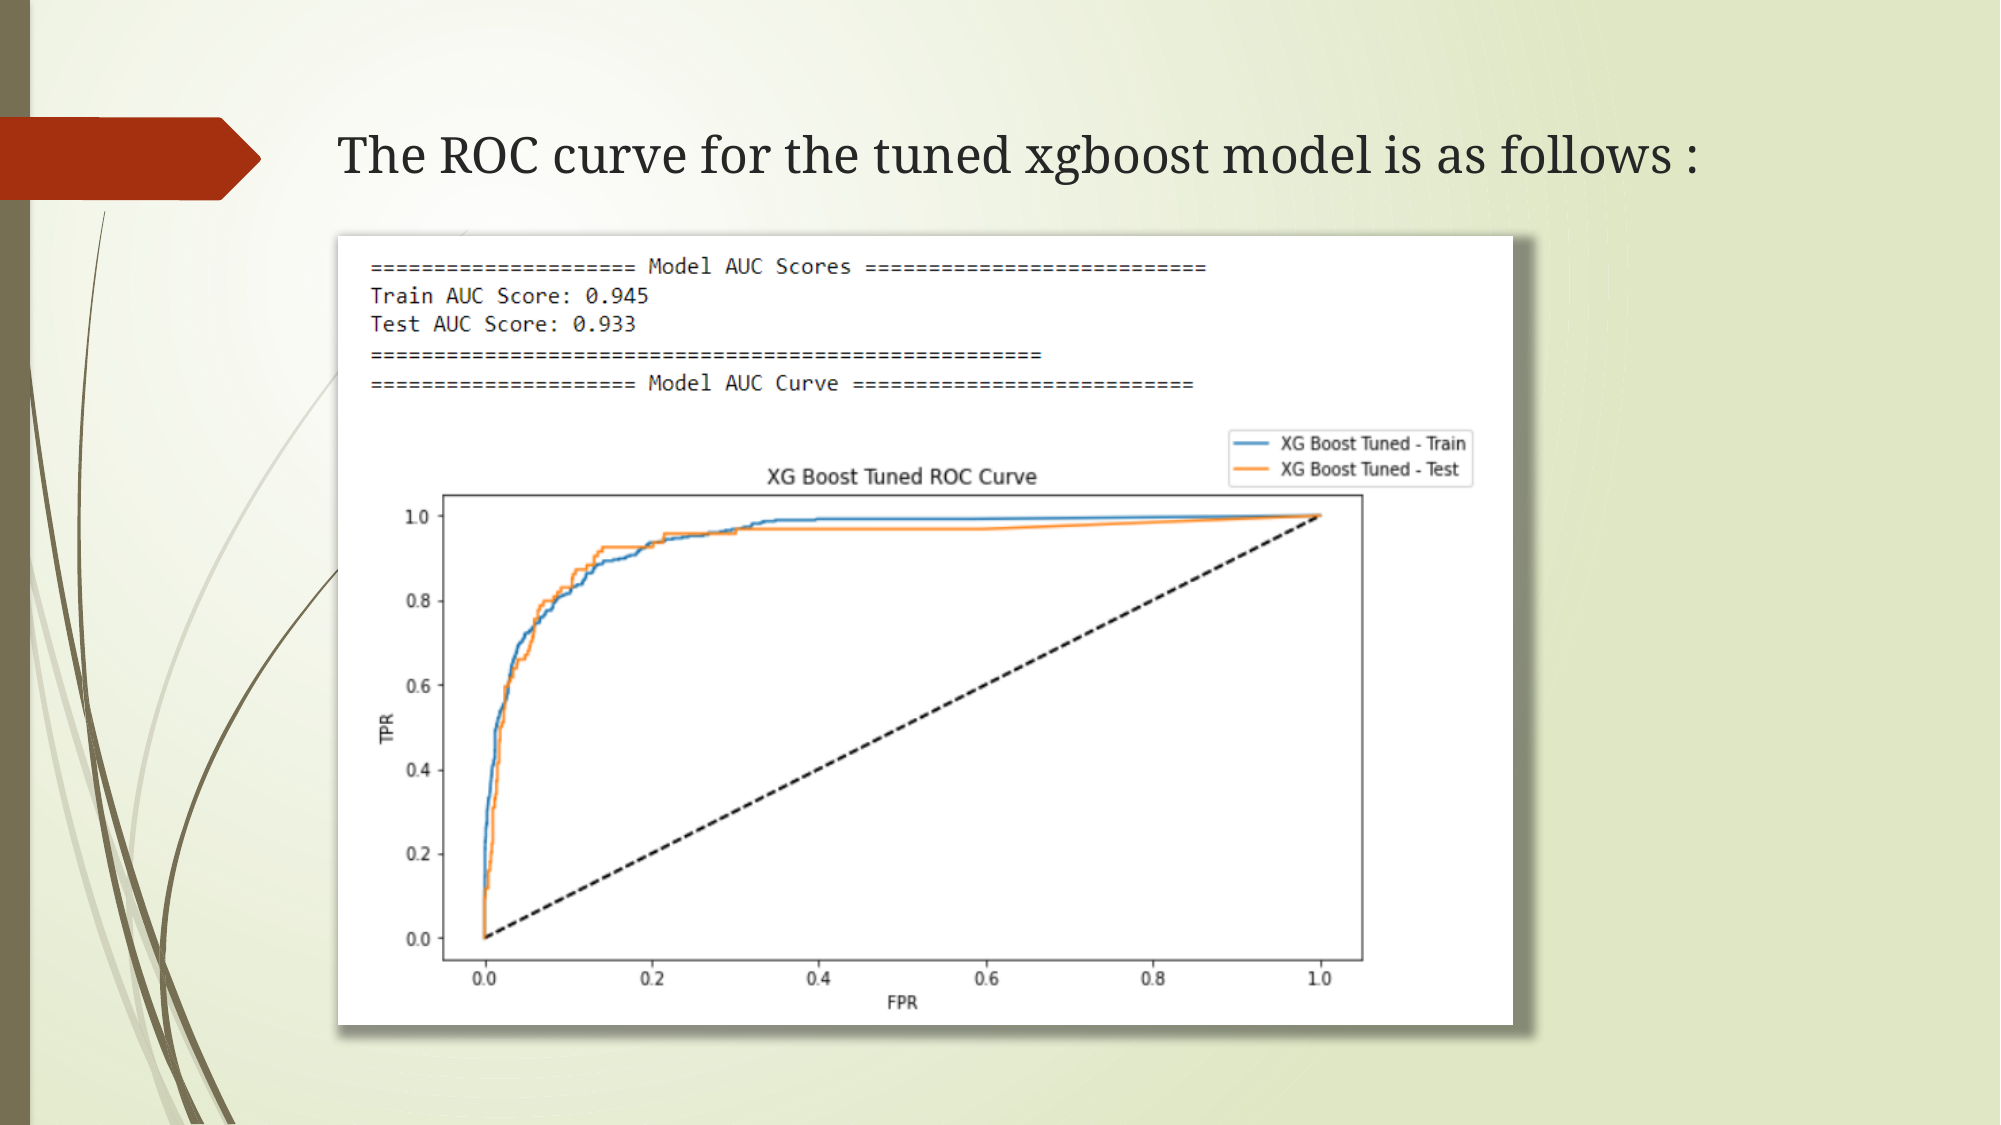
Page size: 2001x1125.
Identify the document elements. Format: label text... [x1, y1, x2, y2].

title The ROC curve for the tuned xgboost model is as follows : [322, 116, 1888, 224]
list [338, 236, 1514, 1025]
